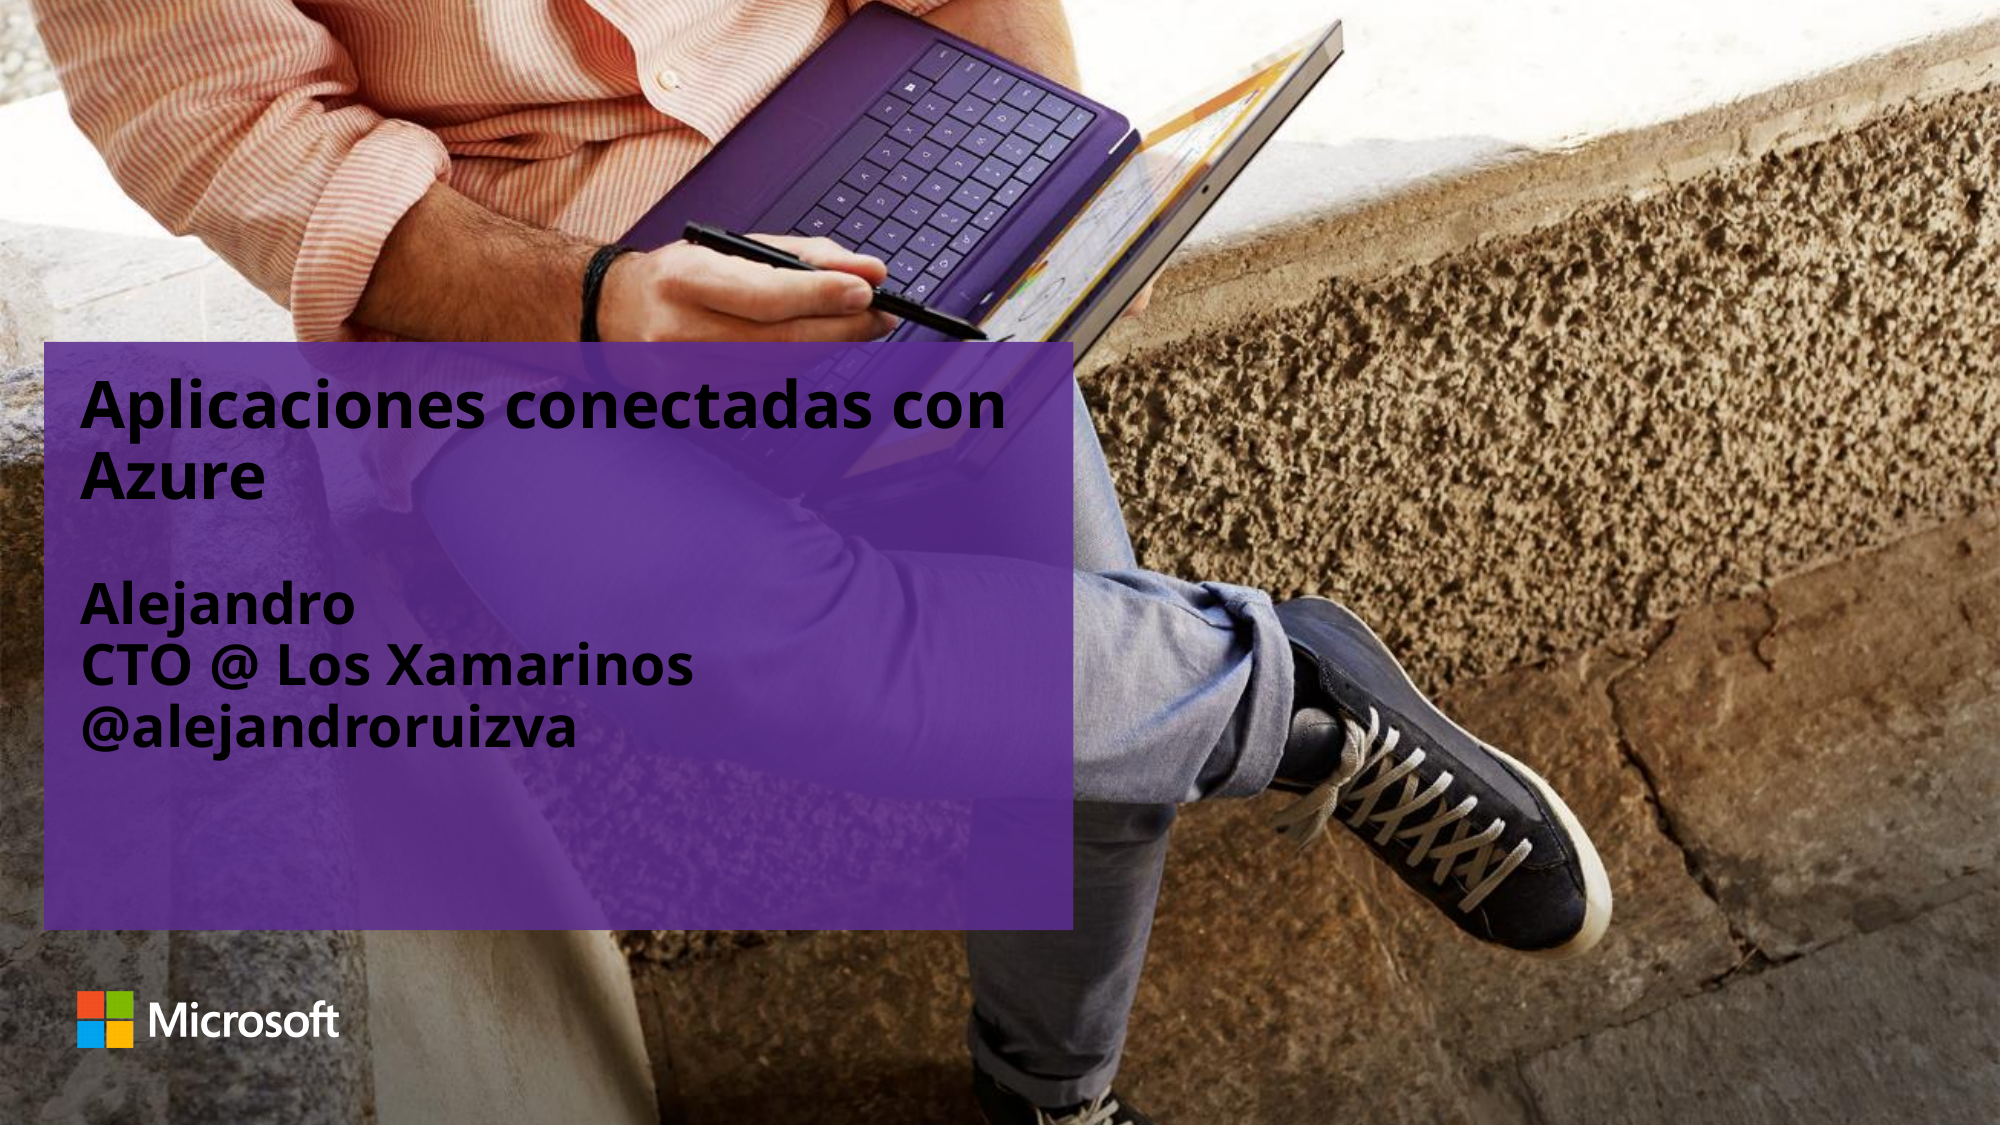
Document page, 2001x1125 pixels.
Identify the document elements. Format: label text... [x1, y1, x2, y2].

picture [0, 0, 2000, 1125]
list Aplicaciones conectadas con Azure Alejandro CTO @ Los Xamarinos @alejandroruizva [56, 354, 1049, 648]
